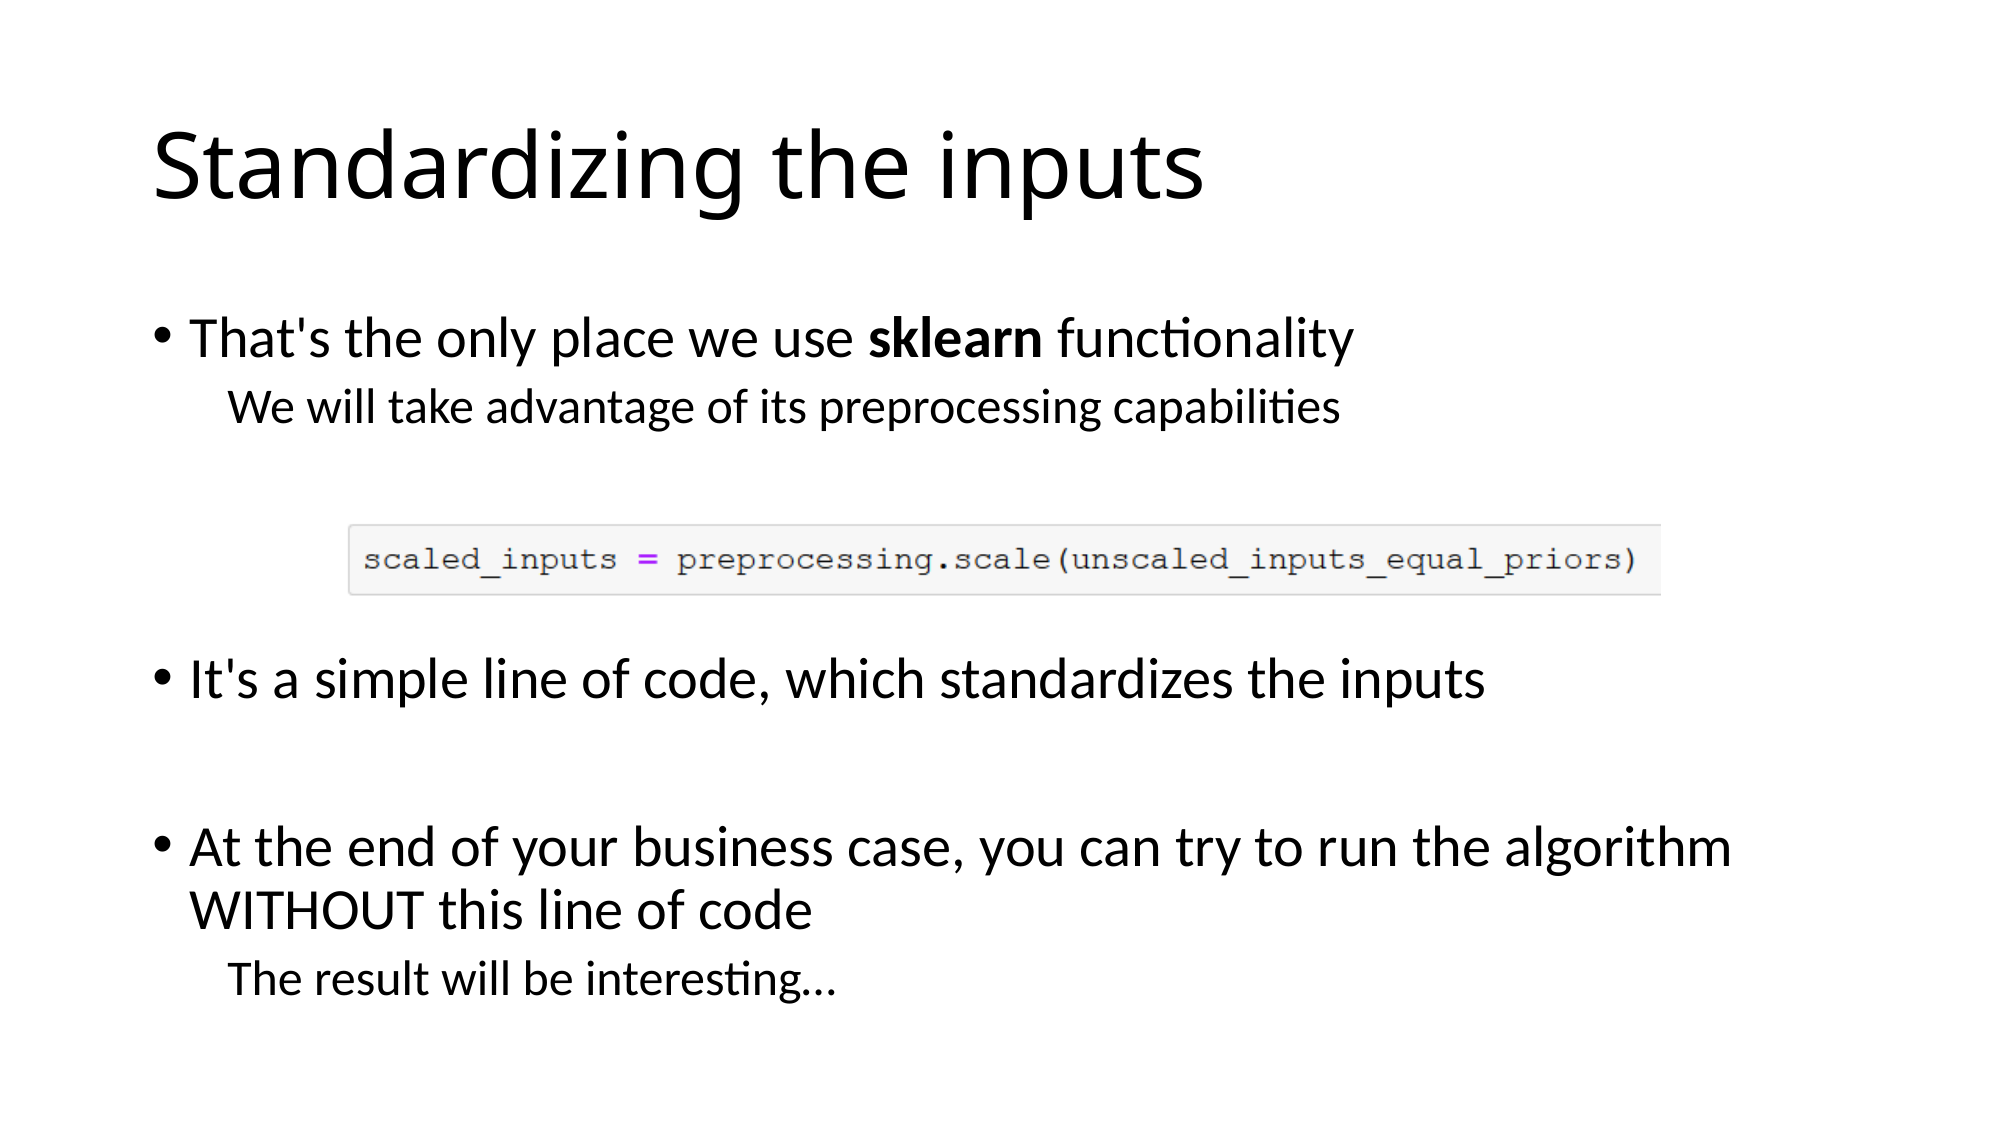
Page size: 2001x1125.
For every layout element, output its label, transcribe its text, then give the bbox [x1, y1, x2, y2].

title Standardizing the inputs [137, 59, 1863, 278]
list That's the only place we use sklearn functionality We will take advantage of its preprocessing capabilities It's a simple line of code, which standardizes the inputs At the end of your business case, you can try to run the algorithm WITHOUT this line of code The result will be interesting… [137, 299, 1863, 1094]
picture [338, 515, 1661, 610]
